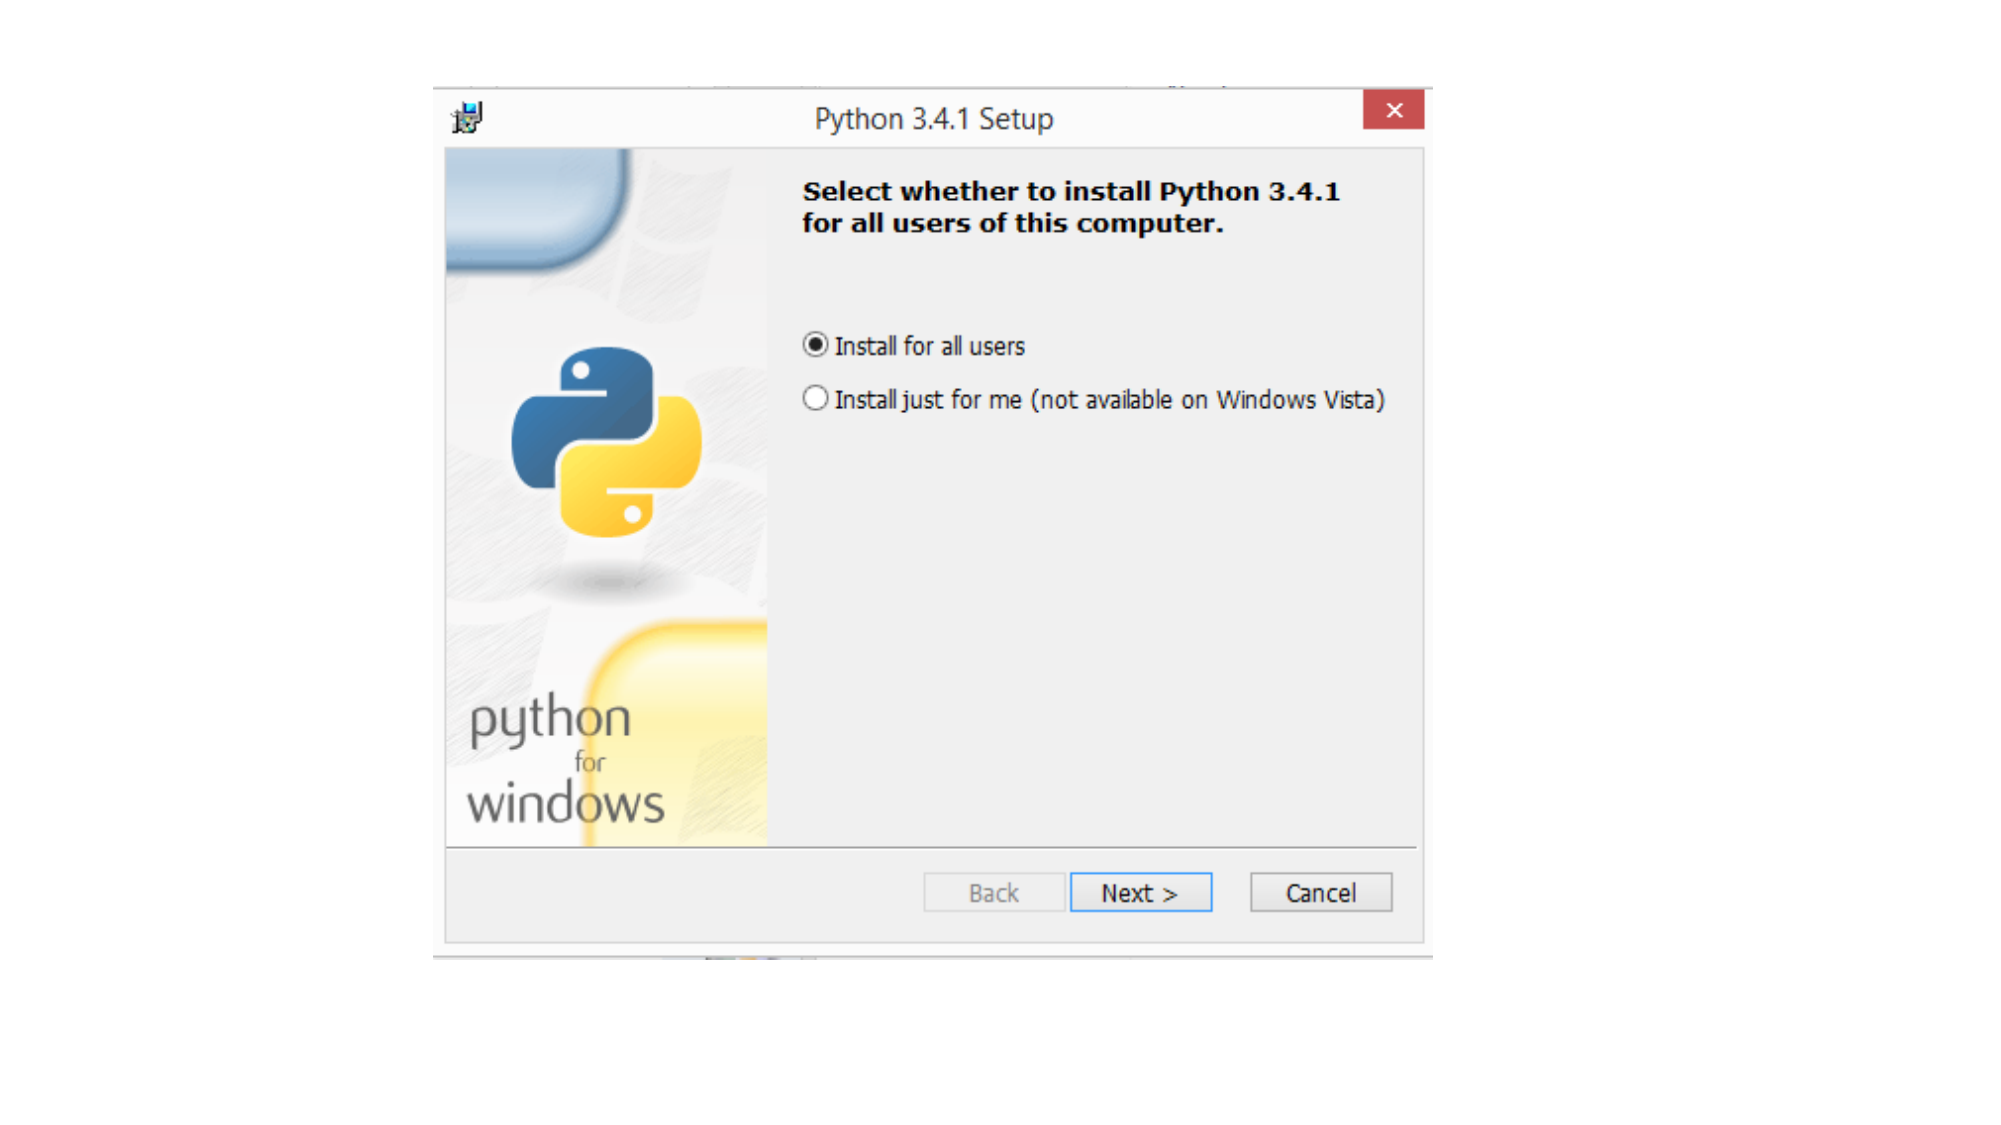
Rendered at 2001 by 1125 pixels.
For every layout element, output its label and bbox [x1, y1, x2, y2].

picture [433, 86, 1433, 960]
